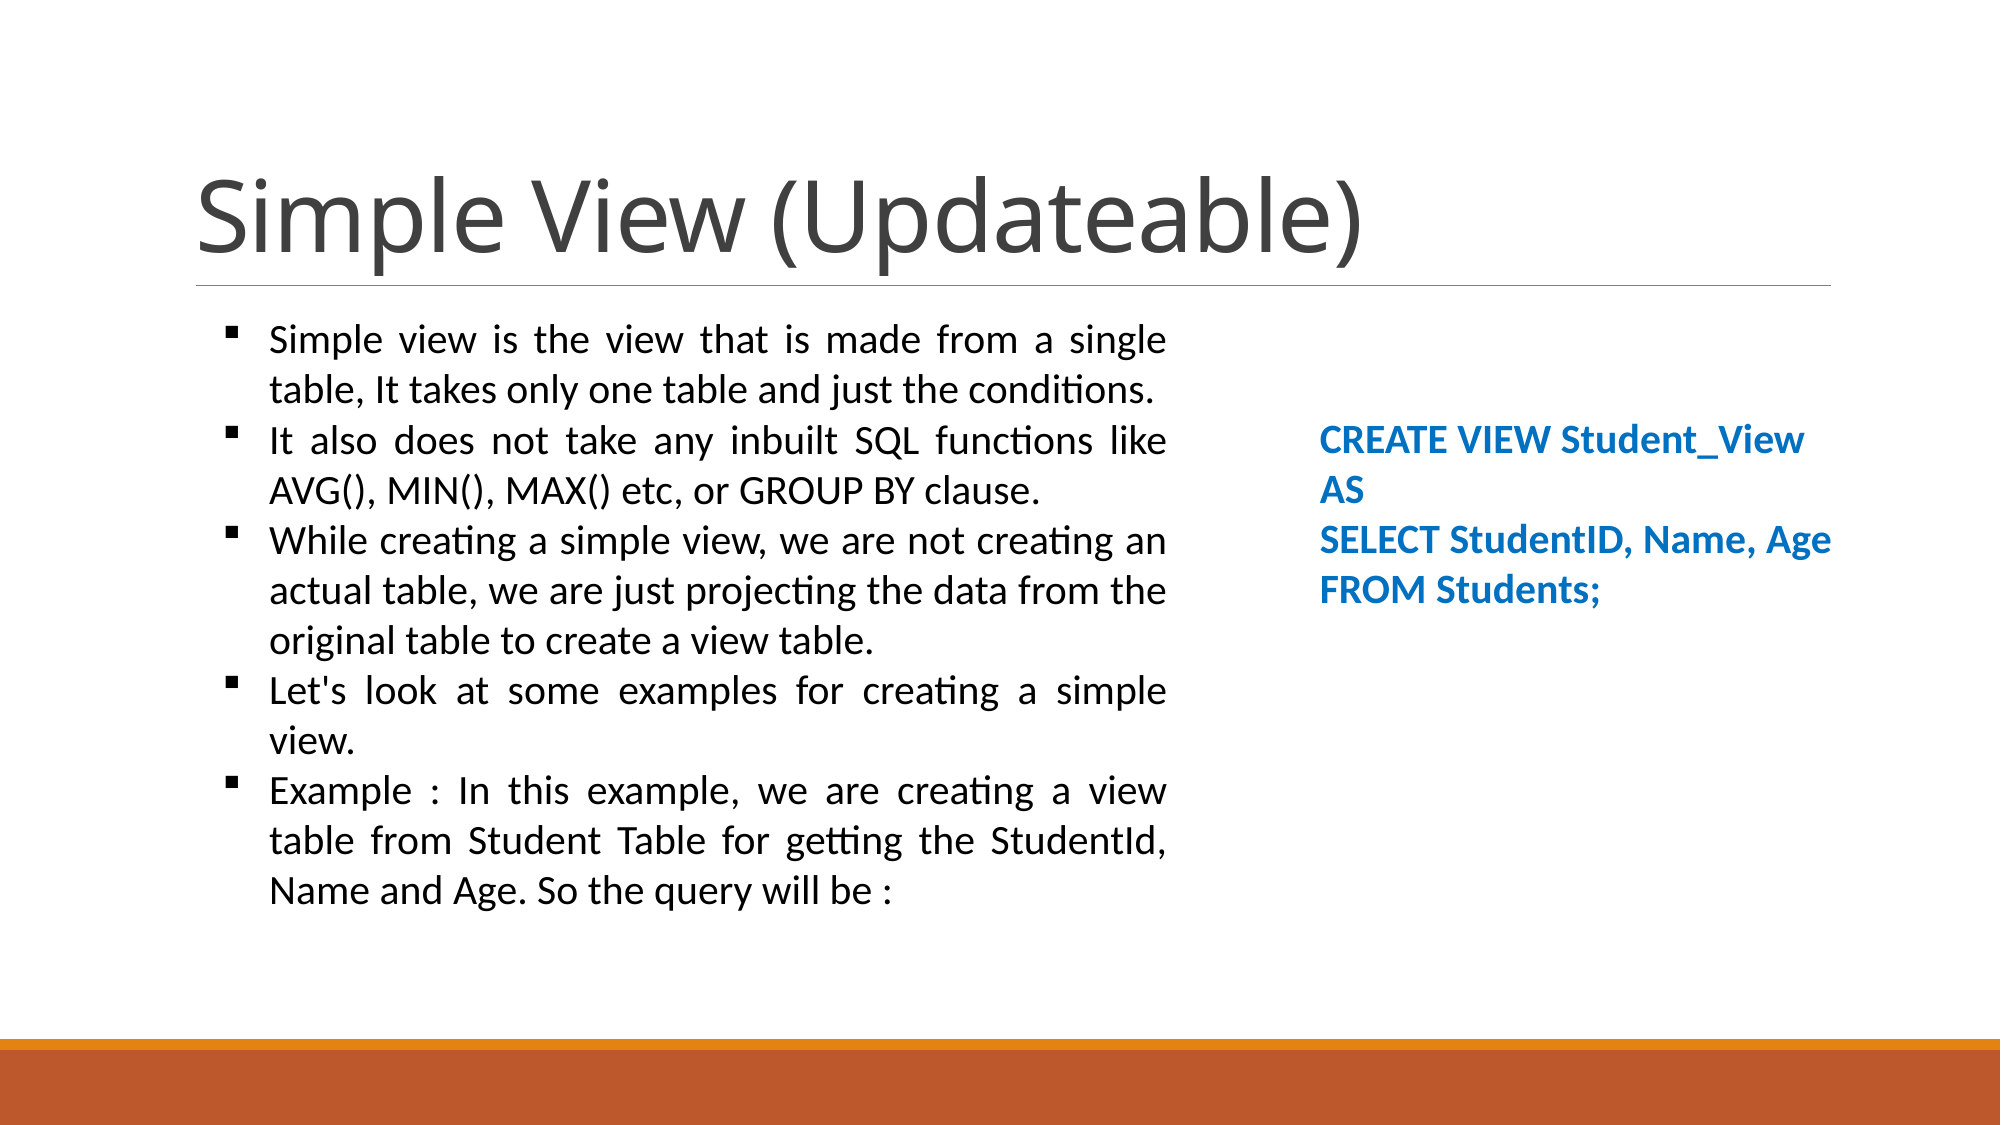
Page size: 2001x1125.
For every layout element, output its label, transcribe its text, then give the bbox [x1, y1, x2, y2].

title Simple View (Updateable) [180, 41, 1830, 280]
text_box CREATE VIEW Student_View AS SELECT StudentID, Name, Age FROM Students; [1305, 404, 1870, 620]
text_box Simple view is the view that is made from a single table, It takes only one table and just the conditions. It also does not take any inbuilt SQL functions like AVG(), MIN(), MAX() etc, or GROUP BY clause. While creating a simple view, we are not creating an actual table, we are just projecting the data from the original table to create a view table. Let's look at some examples for creating a simple view. Example : In this example, we are creating a view table from Student Table for getting the StudentId, Name and Age. So the query will be : [207, 304, 1183, 920]
